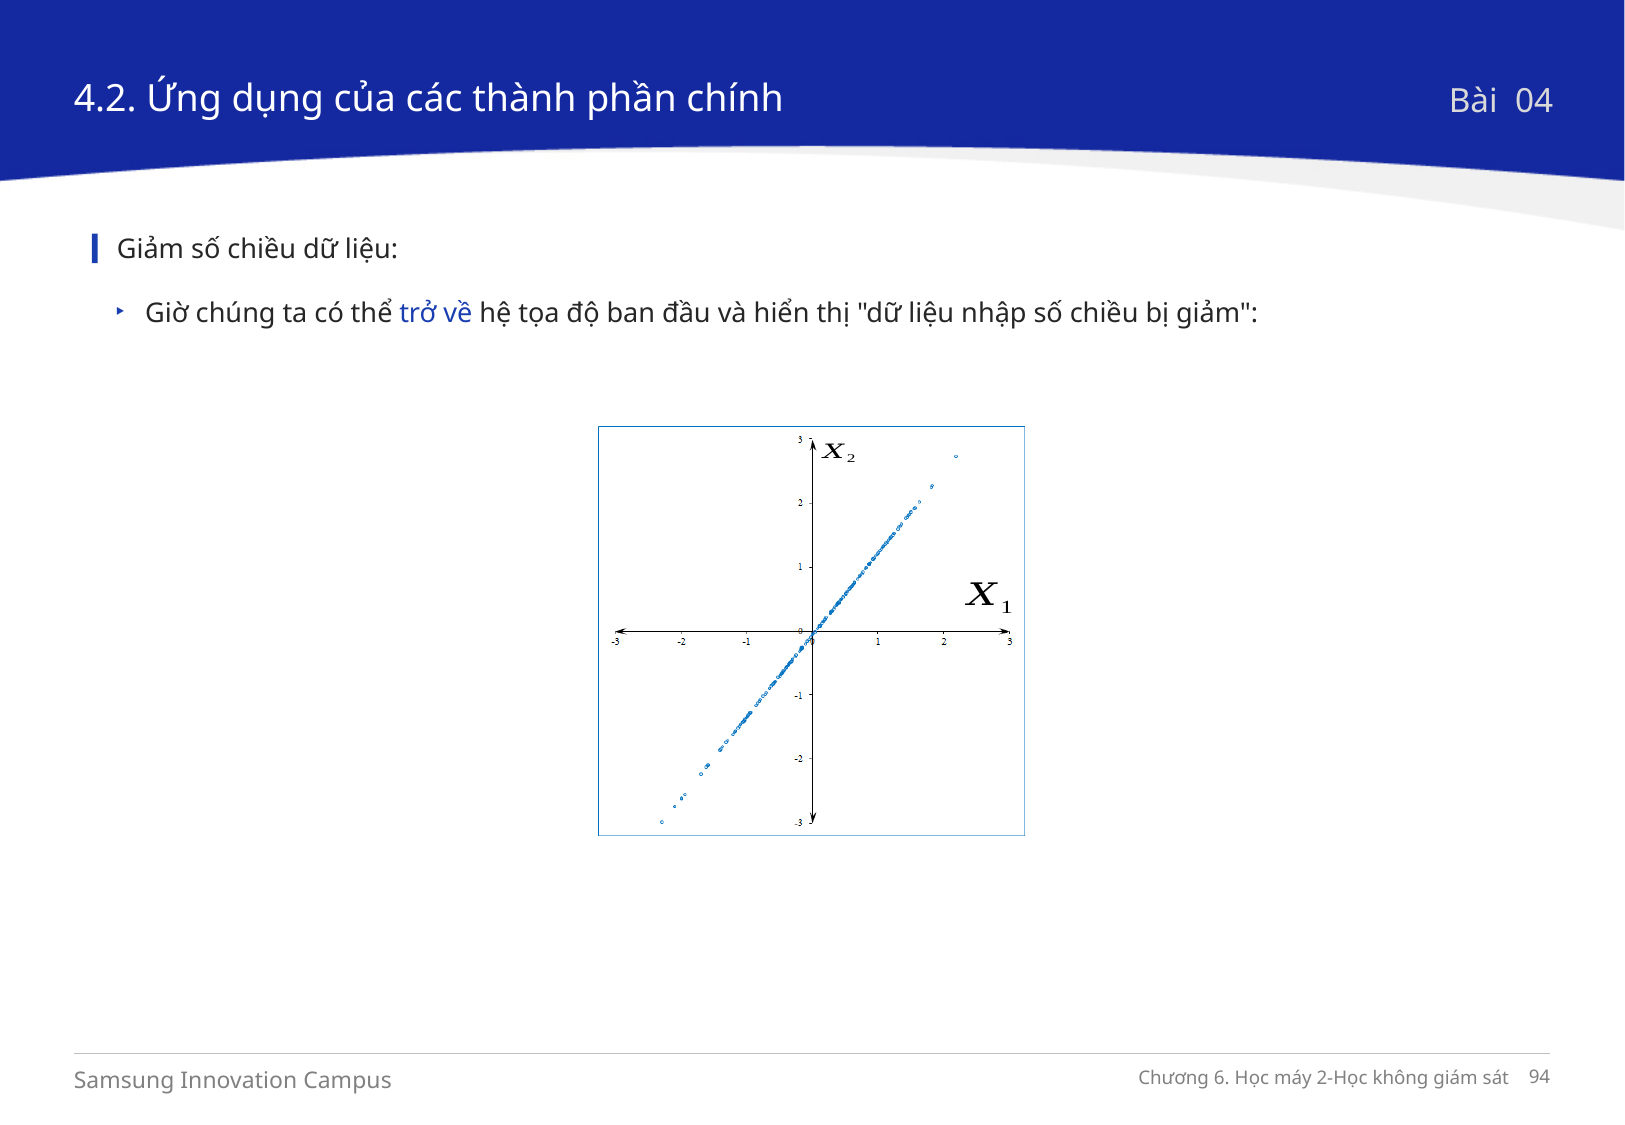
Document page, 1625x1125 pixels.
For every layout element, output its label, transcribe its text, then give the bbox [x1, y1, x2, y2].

text_box Giờ chúng ta có thể trở về hệ tọa độ ban đầu và hiển thị "dữ liệu nhập số chiều bị giảm": [114, 282, 1532, 340]
picture [0, 0, 1625, 1125]
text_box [598, 426, 1024, 836]
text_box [91, 231, 1533, 265]
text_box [73, 73, 1554, 120]
